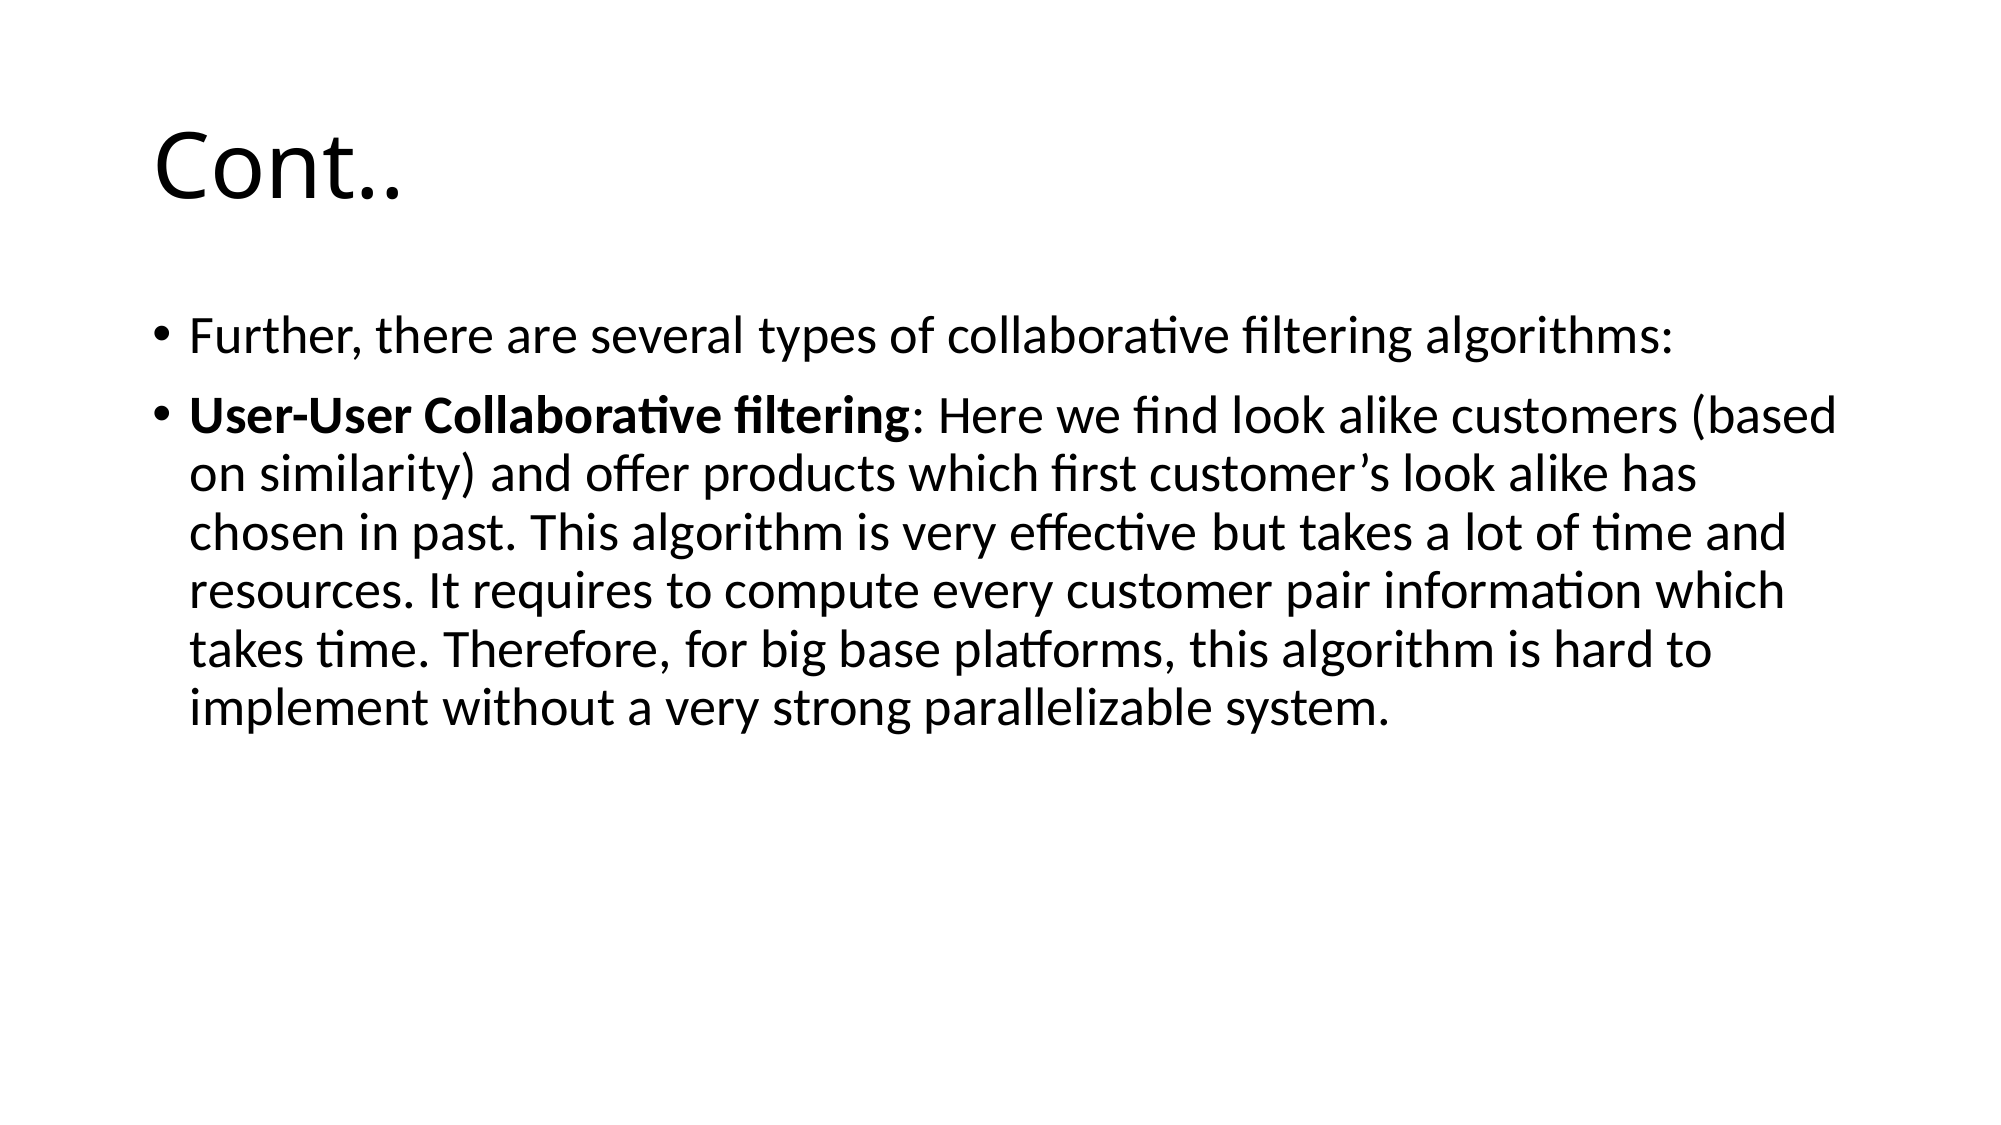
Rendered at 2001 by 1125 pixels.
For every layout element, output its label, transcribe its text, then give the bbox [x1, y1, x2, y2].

title Cont.. [137, 59, 1863, 278]
list Further, there are several types of collaborative filtering algorithms: User-User Collaborative filtering: Here we find look alike customers (based on similarity) and offer products which first customer’s look alike has chosen in past. This algorithm is very effective but takes a lot of time and resources. It requires to compute every customer pair information which takes time. Therefore, for big base platforms, this algorithm is hard to implement without a very strong parallelizable system. [137, 299, 1863, 1014]
